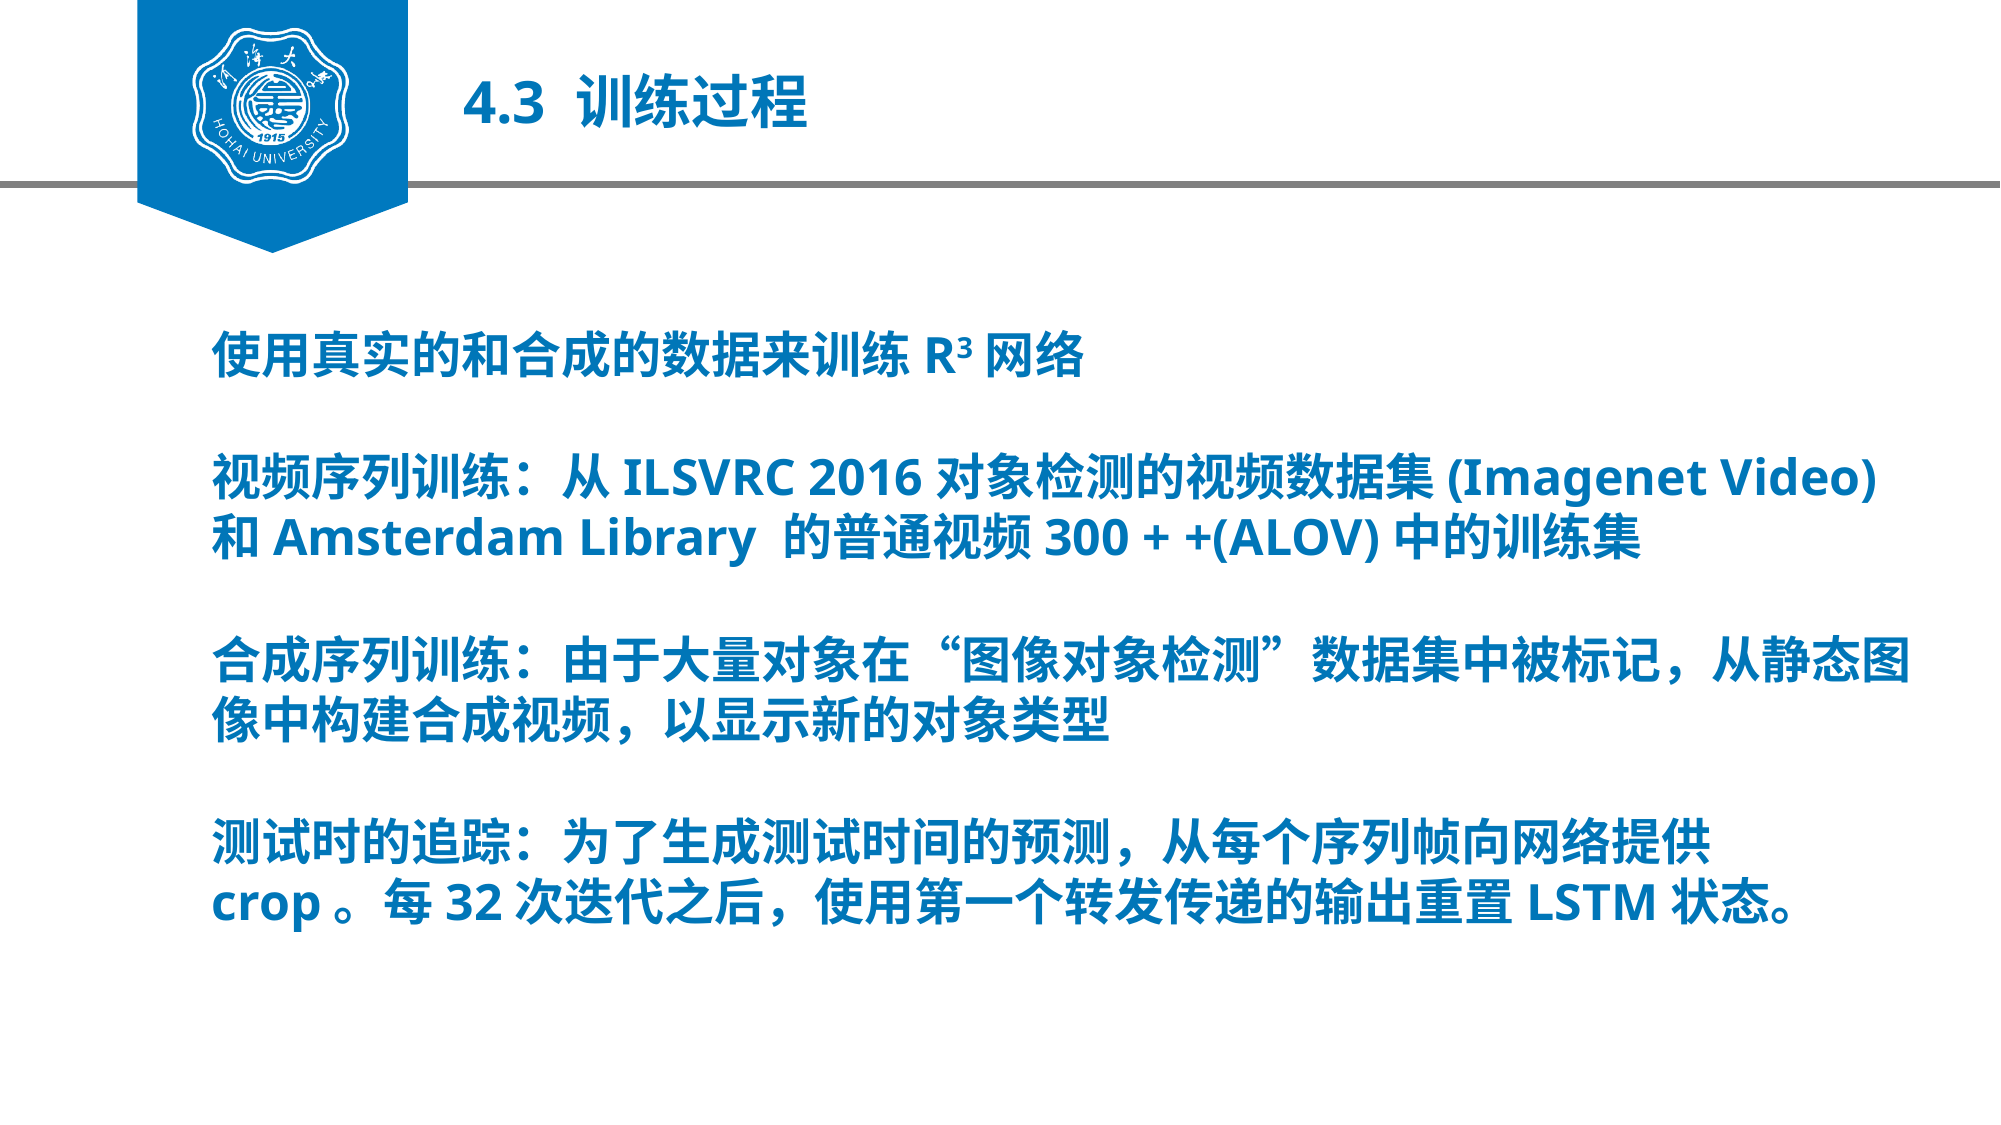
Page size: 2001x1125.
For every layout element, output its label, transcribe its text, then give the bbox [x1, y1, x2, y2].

text_box 视频序列训练：从ILSVRC 2016对象检测的视频数据集(Imagenet Video)和Amsterdam Library 的普通视频300 + +(ALOV)中的训练集 [196, 438, 1906, 573]
text_box 测试时的追踪：为了生成测试时间的预测，从每个序列帧向网络提供crop。每32次迭代之后，使用第一个转发传递的输出重置LSTM状态。 [196, 803, 1906, 938]
text_box 使用真实的和合成的数据来训练R3网络 [196, 316, 1660, 392]
text_box 合成序列训练：由于大量对象在“图像对象检测”数据集中被标记，从静态图像中构建合成视频，以显示新的对象类型 [196, 620, 1948, 756]
list 4.3 训练过程 [448, 59, 1538, 150]
